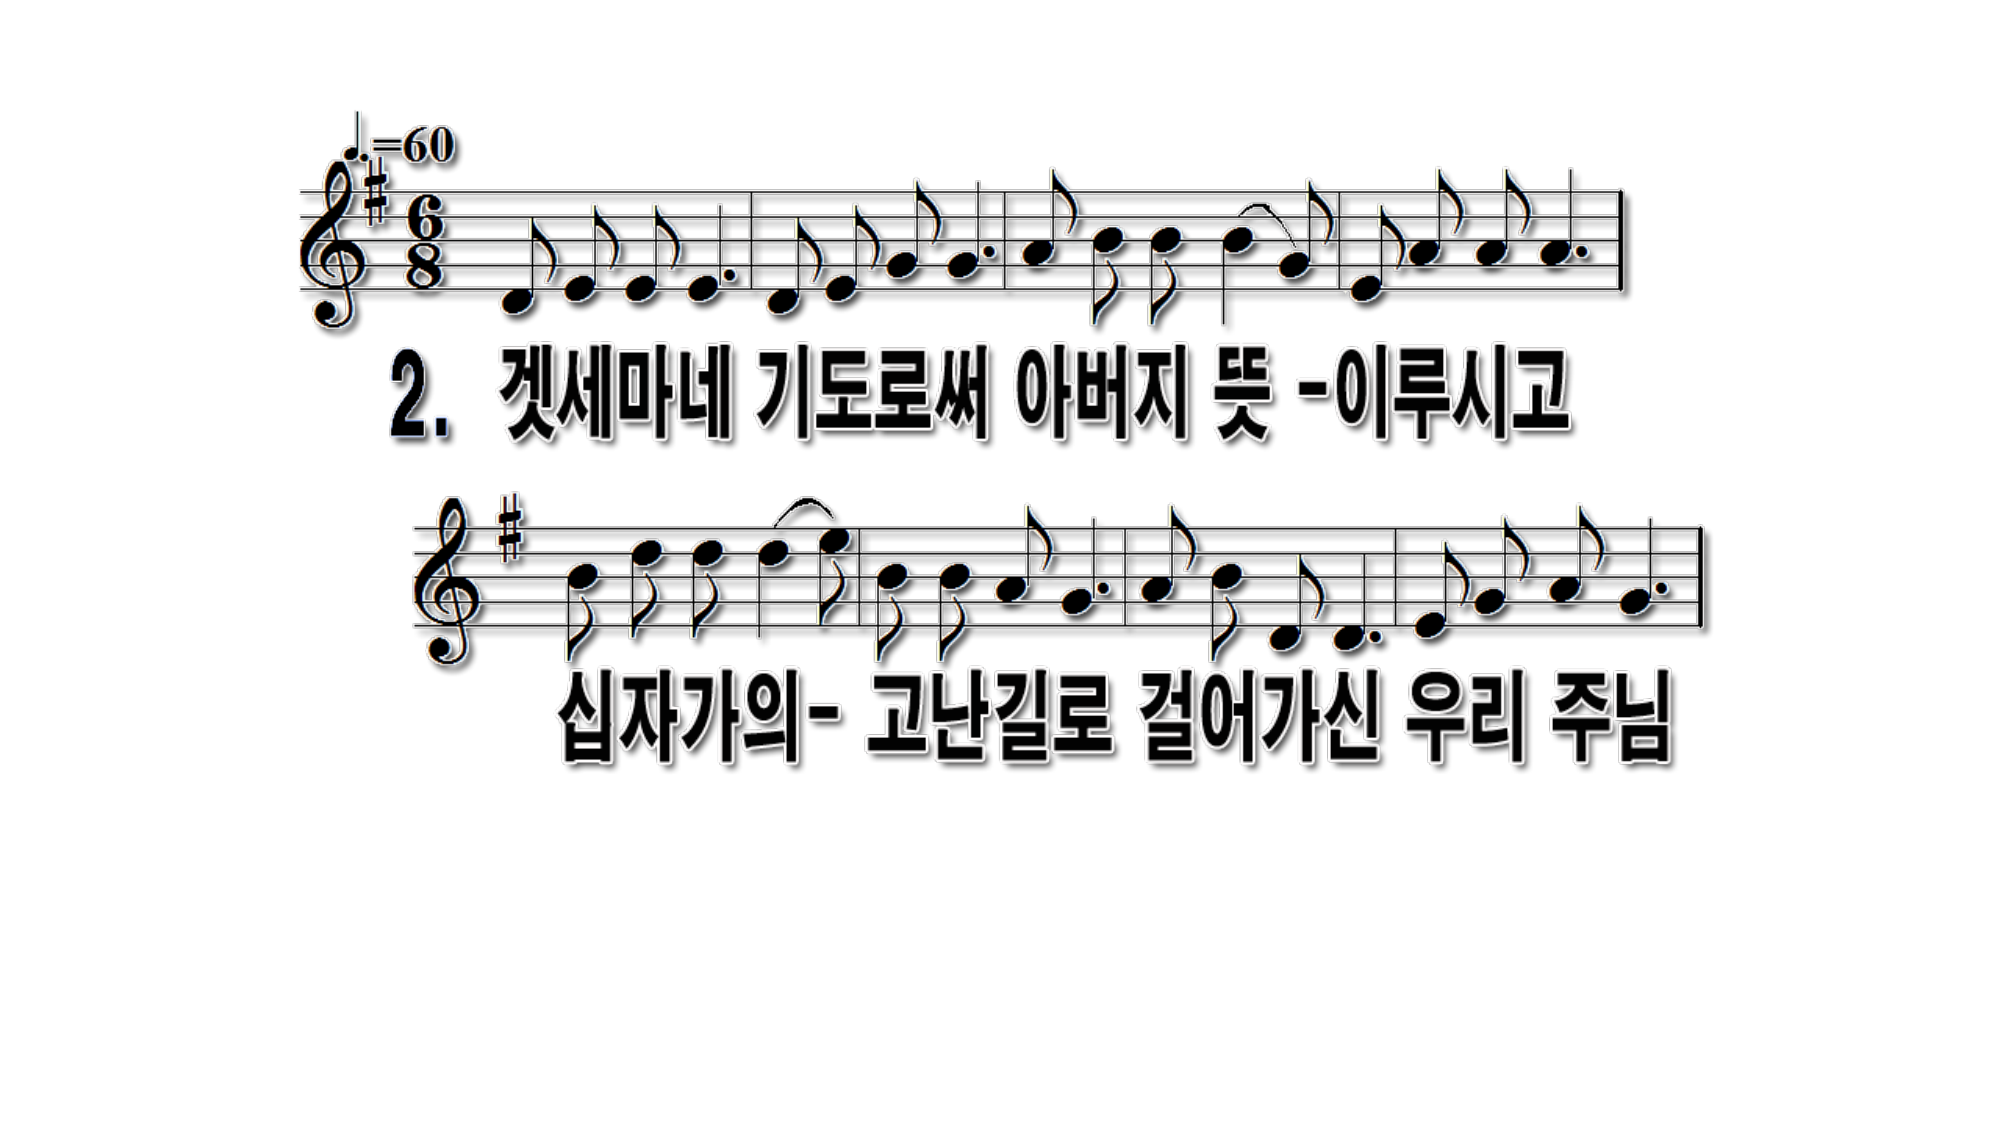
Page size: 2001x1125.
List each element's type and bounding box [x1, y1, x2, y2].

picture [249, 0, 1750, 835]
